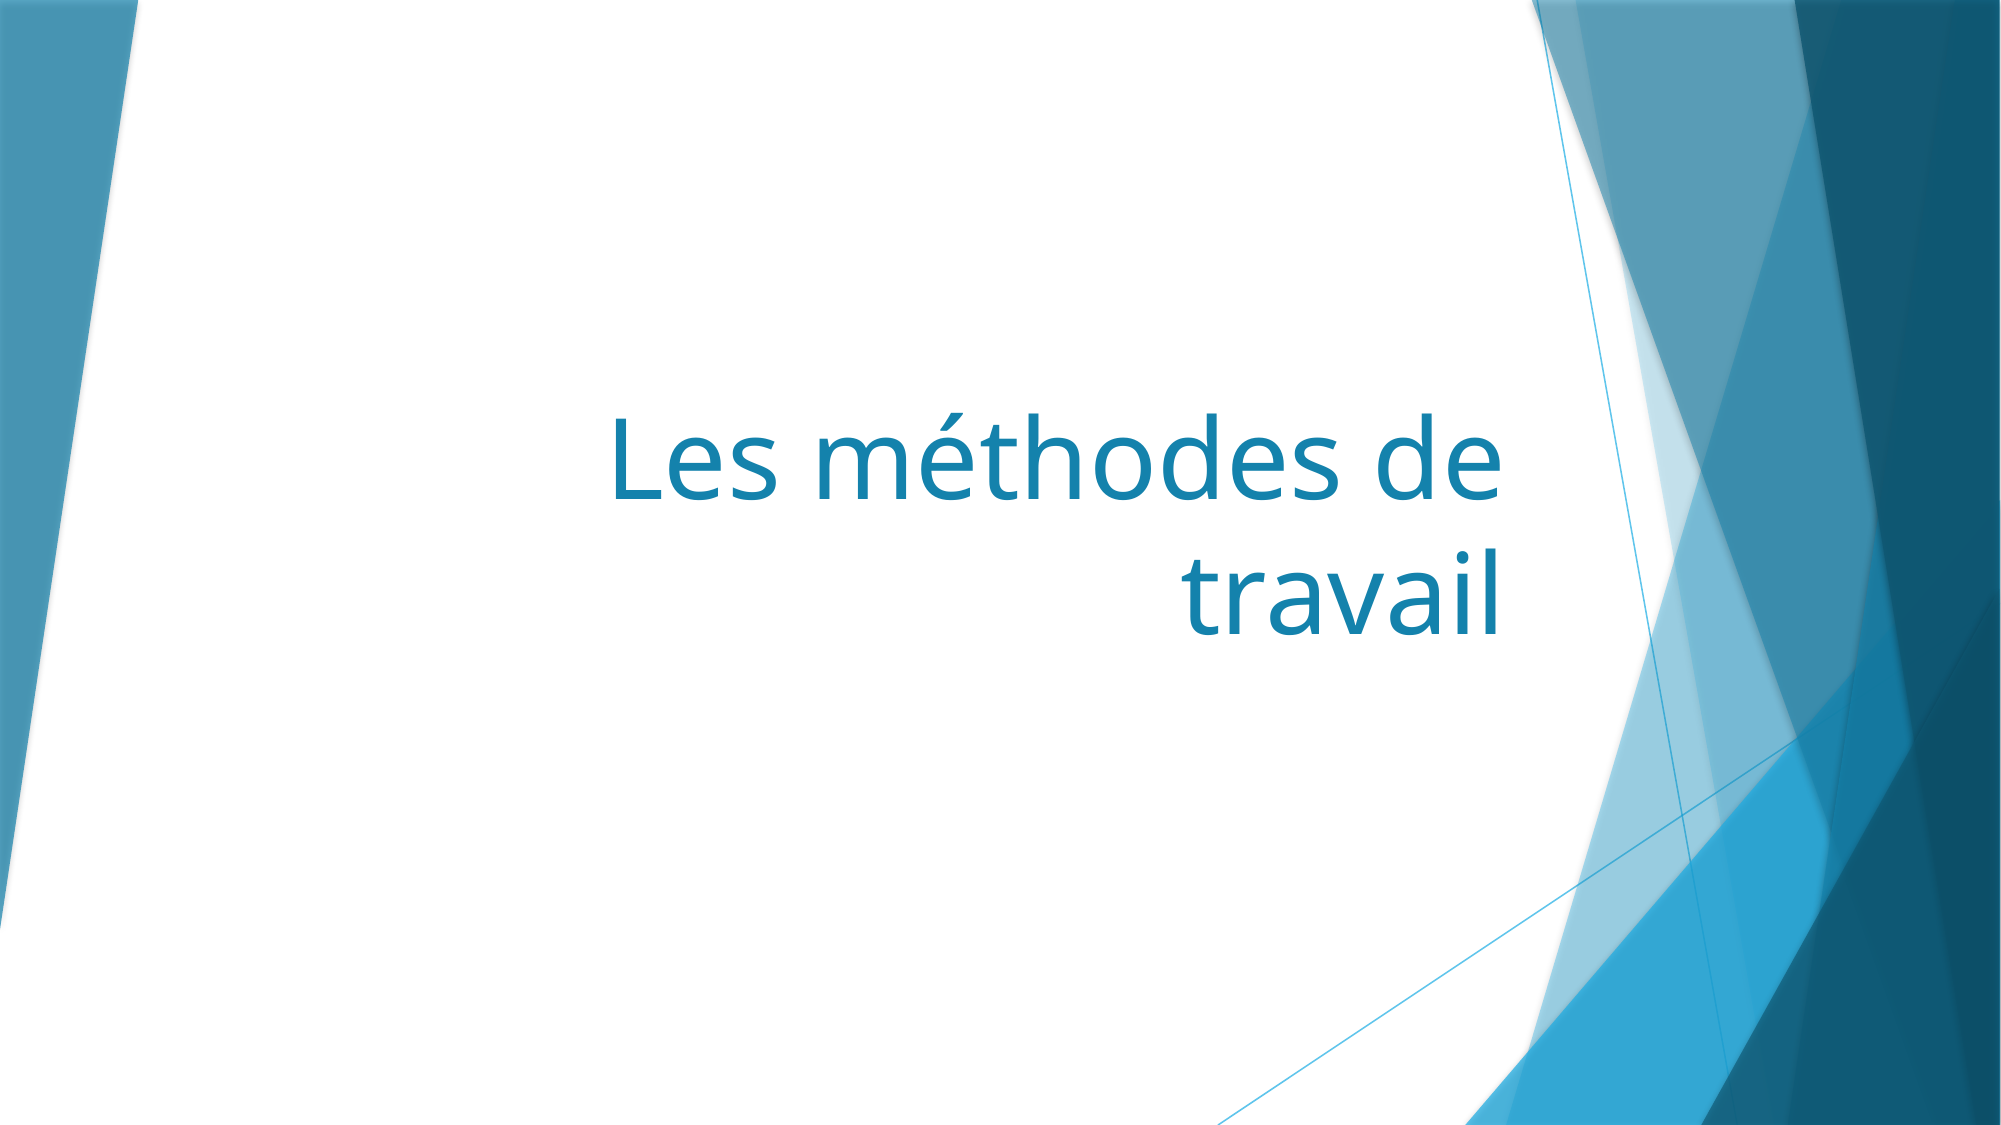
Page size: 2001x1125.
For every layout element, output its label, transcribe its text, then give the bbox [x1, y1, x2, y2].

title Les méthodes de travail [247, 394, 1522, 665]
